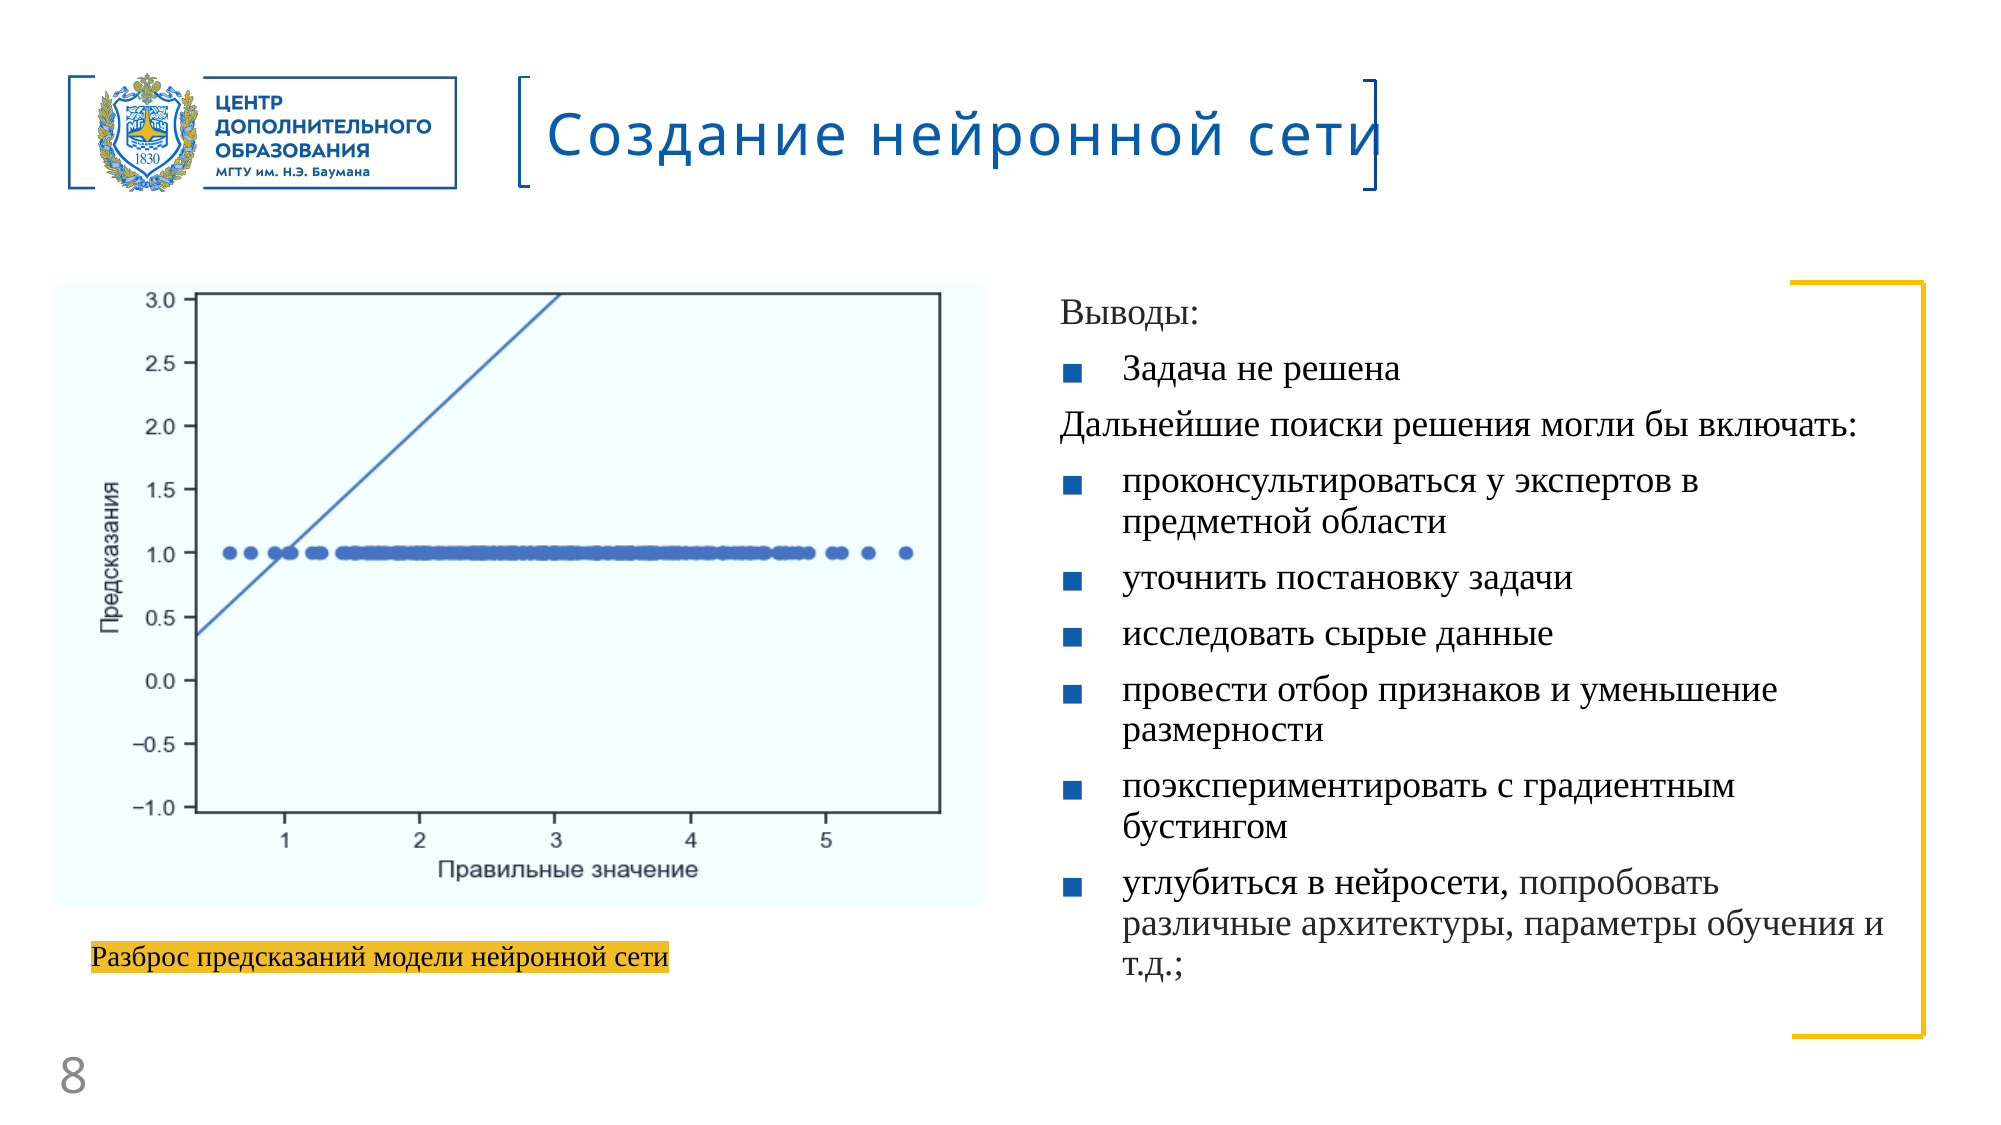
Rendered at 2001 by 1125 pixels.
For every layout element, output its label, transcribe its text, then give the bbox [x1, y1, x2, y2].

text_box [519, 76, 1414, 190]
picture [68, 73, 457, 192]
list Выводы: Задача не решена Дальнейшие поиски решения могли бы включать: проконсультироваться у экспертов в предметной области уточнить постановку задачи исследовать сырые данные провести отбор признаков и уменьшение размерности поэкспериментировать с градиентным бустингом углубиться в нейросети, попробовать различные архитектуры, параметры обучения и т.д.; [1032, 284, 1902, 981]
text_box Разброс предсказаний модели нейронной сети [76, 930, 985, 980]
picture [54, 284, 985, 907]
slide_number 8 [44, 1055, 139, 1101]
